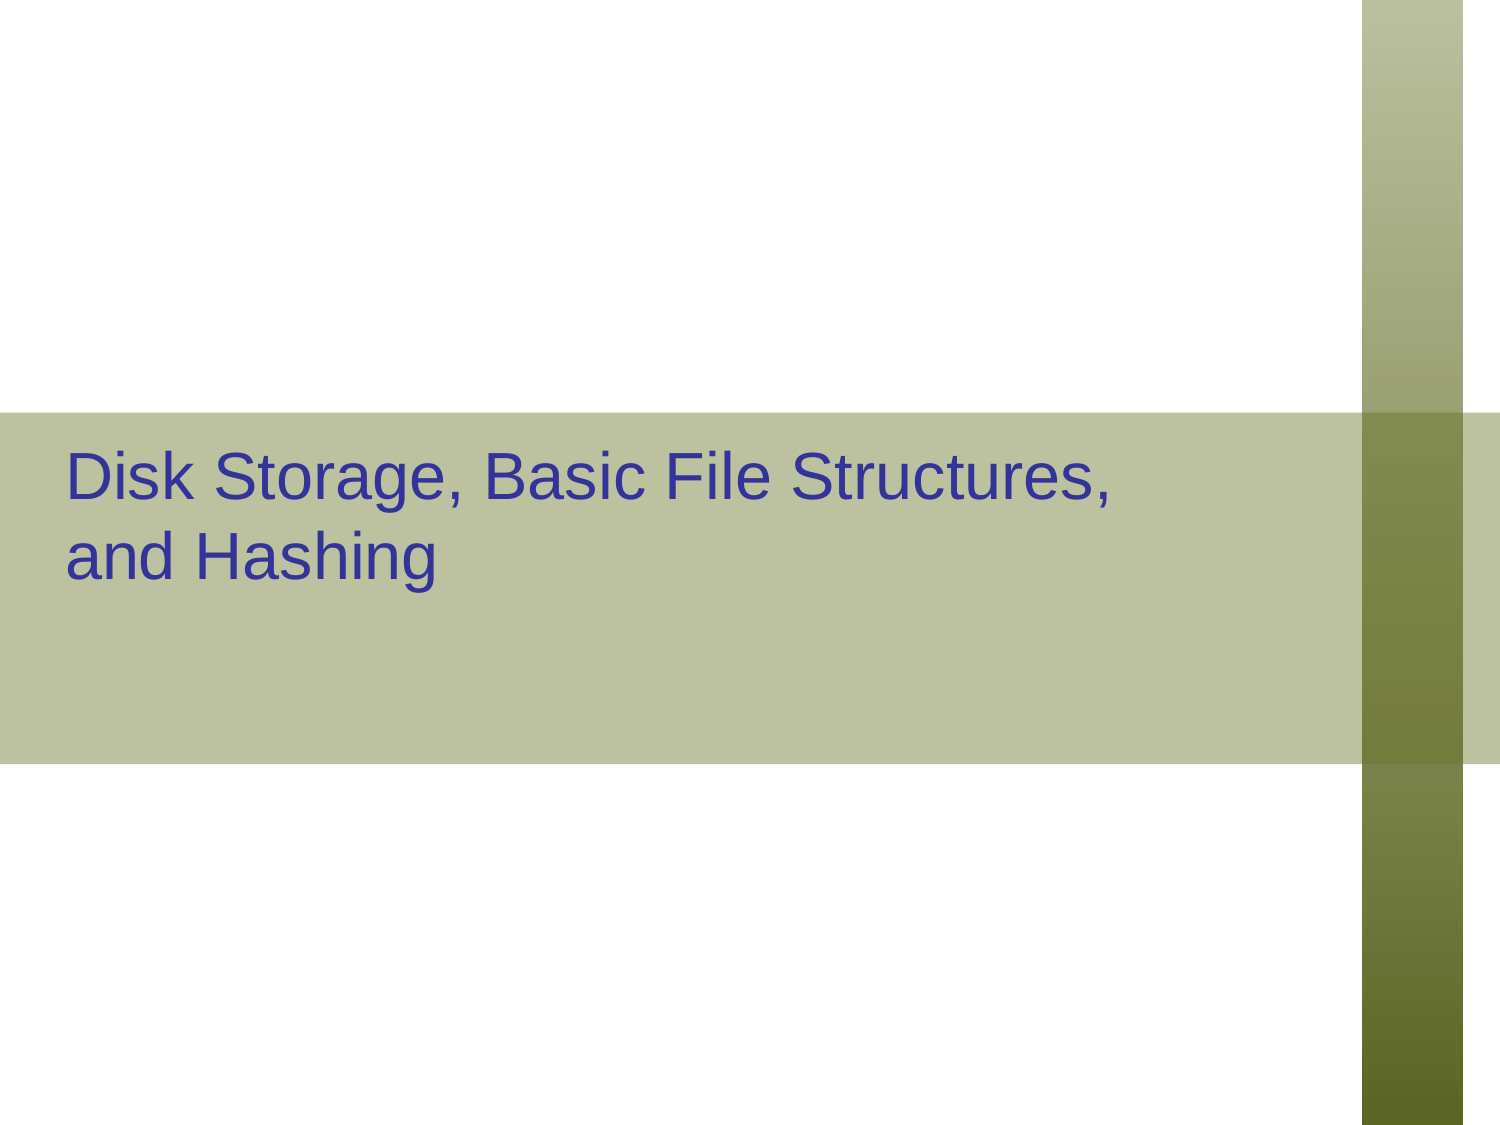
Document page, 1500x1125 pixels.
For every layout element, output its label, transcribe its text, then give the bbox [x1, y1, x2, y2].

subtitle Disk Storage, Basic File Structures, and Hashing [49, 424, 1138, 738]
